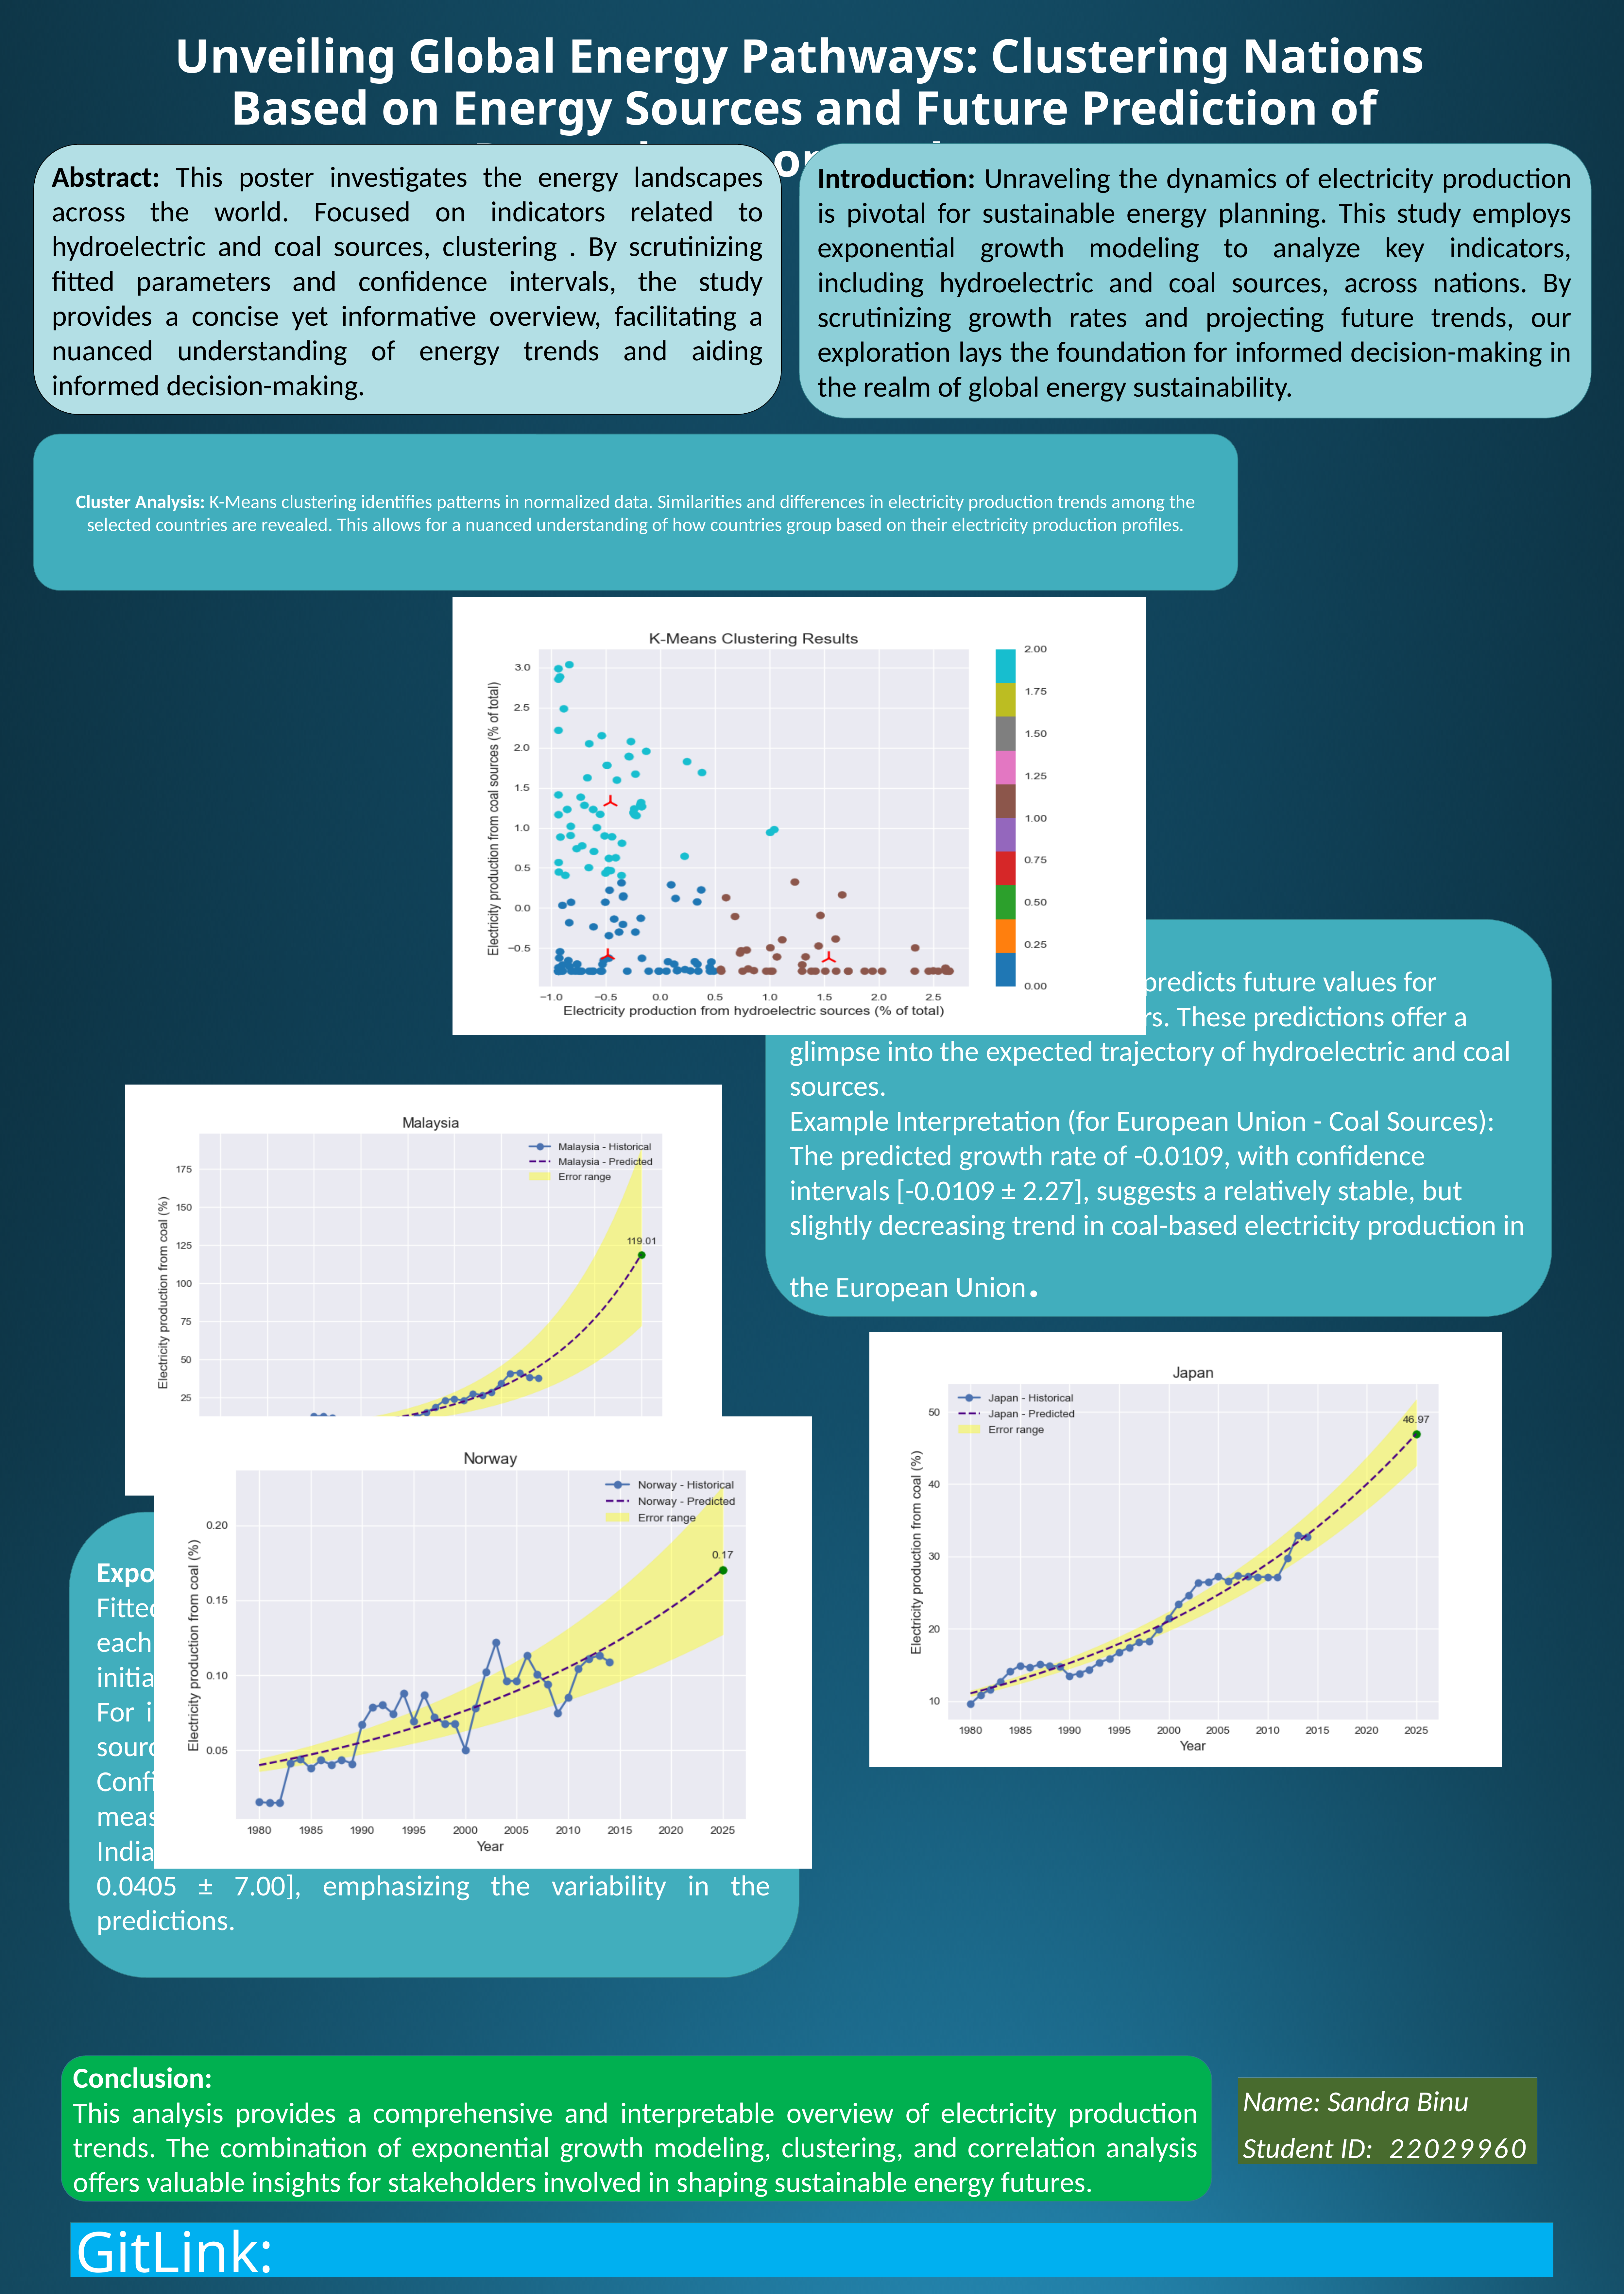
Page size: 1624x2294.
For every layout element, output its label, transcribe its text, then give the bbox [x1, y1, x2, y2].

text_box Exponential Growth Modeling: Fitted Parameters: The fitted parameters (a and b) for each country and indicator reveal key insights into the initial values and growth rates of electricity production. For instance, in India, the initial value for hydroelectric sources is 35.41, and the growth rate is -0.0405. Confidence Intervals: Confidence intervals provide a measure of uncertainty around the growth rates. For India, the confidence interval for the growth rate is [-0.0405 ± 7.00], emphasizing the variability in the predictions. [69, 1512, 800, 1978]
text_box Cluster Analysis: K-Means clustering identifies patterns in normalized data. Similarities and differences in electricity production trends among the selected countries are revealed. This allows for a nuanced understanding of how countries group based on their electricity production profiles. [33, 434, 1239, 591]
text_box Name: Sandra Binu Student ID: 22029960 [1238, 2077, 1537, 2164]
text_box GitLink: [70, 2222, 1553, 2277]
text_box Unveiling Global Energy Pathways: Clustering Nations Based on Energy Sources and Future Prediction of Dependance on Coal Sources [105, 22, 1494, 186]
text_box Conclusion: This analysis provides a comprehensive and interpretable overview of electricity production trends. The combination of exponential growth modeling, clustering, and correlation analysis offers valuable insights for stakeholders involved in shaping sustainable energy futures. [61, 2055, 1212, 2202]
picture [0, 0, 1624, 2294]
text_box Abstract: This poster investigates the energy landscapes across the world. Focused on indicators related to hydroelectric and coal sources, clustering . By scrutinizing fitted parameters and confidence intervals, the study provides a concise yet informative overview, facilitating a nuanced understanding of energy trends and aiding informed decision-making. [33, 144, 782, 415]
text_box Future Predictions: Exponential growth modeling predicts future values for electricity production indicators. These predictions offer a glimpse into the expected trajectory of hydroelectric and coal sources. Example Interpretation (for European Union - Coal Sources): The predicted growth rate of -0.0109, with confidence intervals [-0.0109 ± 2.27], suggests a relatively stable, but slightly decreasing trend in coal-based electricity production in the European Union. [765, 919, 1552, 1317]
text_box Introduction: Unraveling the dynamics of electricity production is pivotal for sustainable energy planning. This study employs exponential growth modeling to analyze key indicators, including hydroelectric and coal sources, across nations. By scrutinizing growth rates and projecting future trends, our exploration lays the foundation for informed decision-making in the realm of global energy sustainability. [799, 143, 1592, 419]
